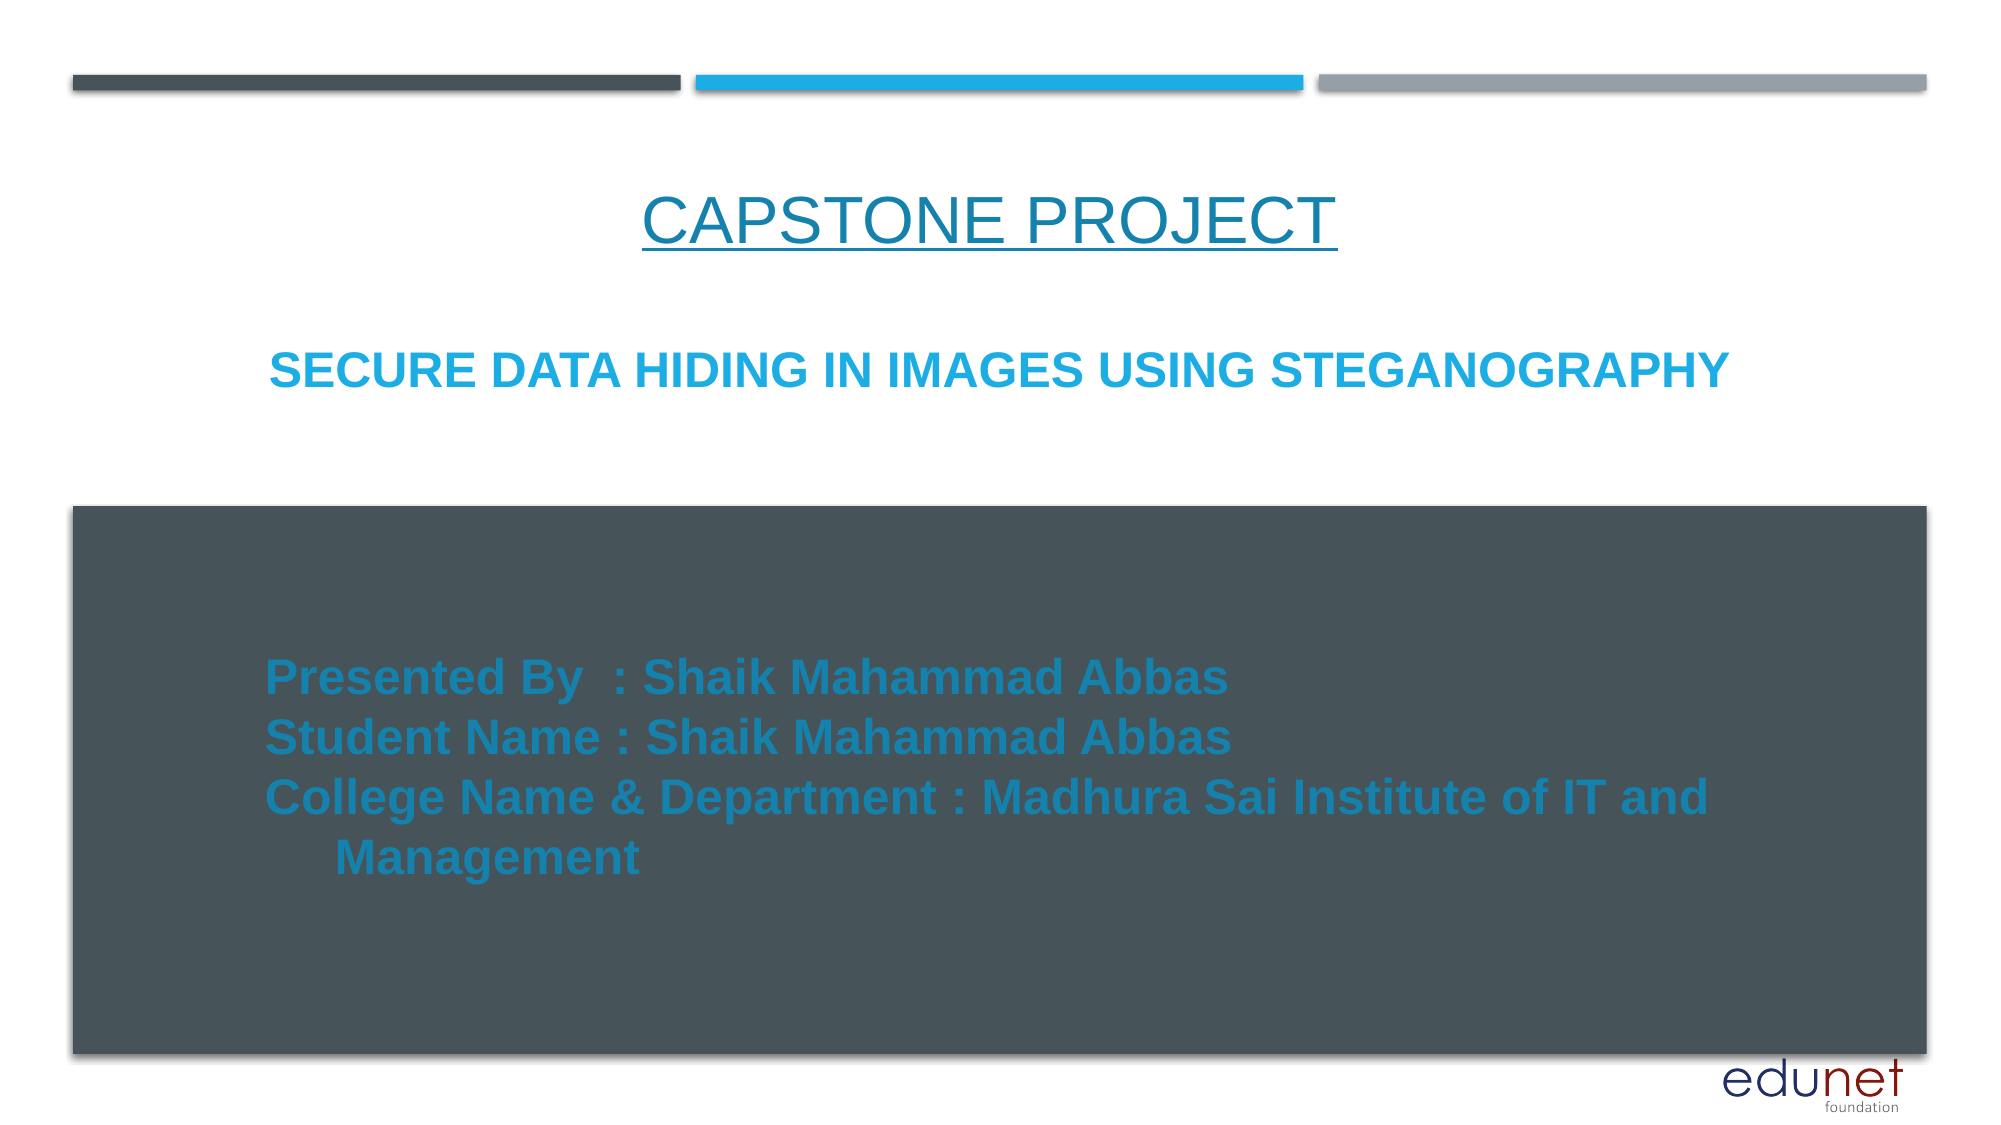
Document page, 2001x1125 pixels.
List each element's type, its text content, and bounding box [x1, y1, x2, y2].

text_box CAPSTONE PROJECT [0, 169, 2000, 265]
text_box Presented By : Shaik Mahammad Abbas Student Name : Shaik Mahammad Abbas College Name & Department : Madhura Sai Institute of IT and Management [249, 637, 1750, 953]
title Secure data hiding in images using steganography [108, 309, 1892, 406]
picture [1719, 1056, 1905, 1116]
